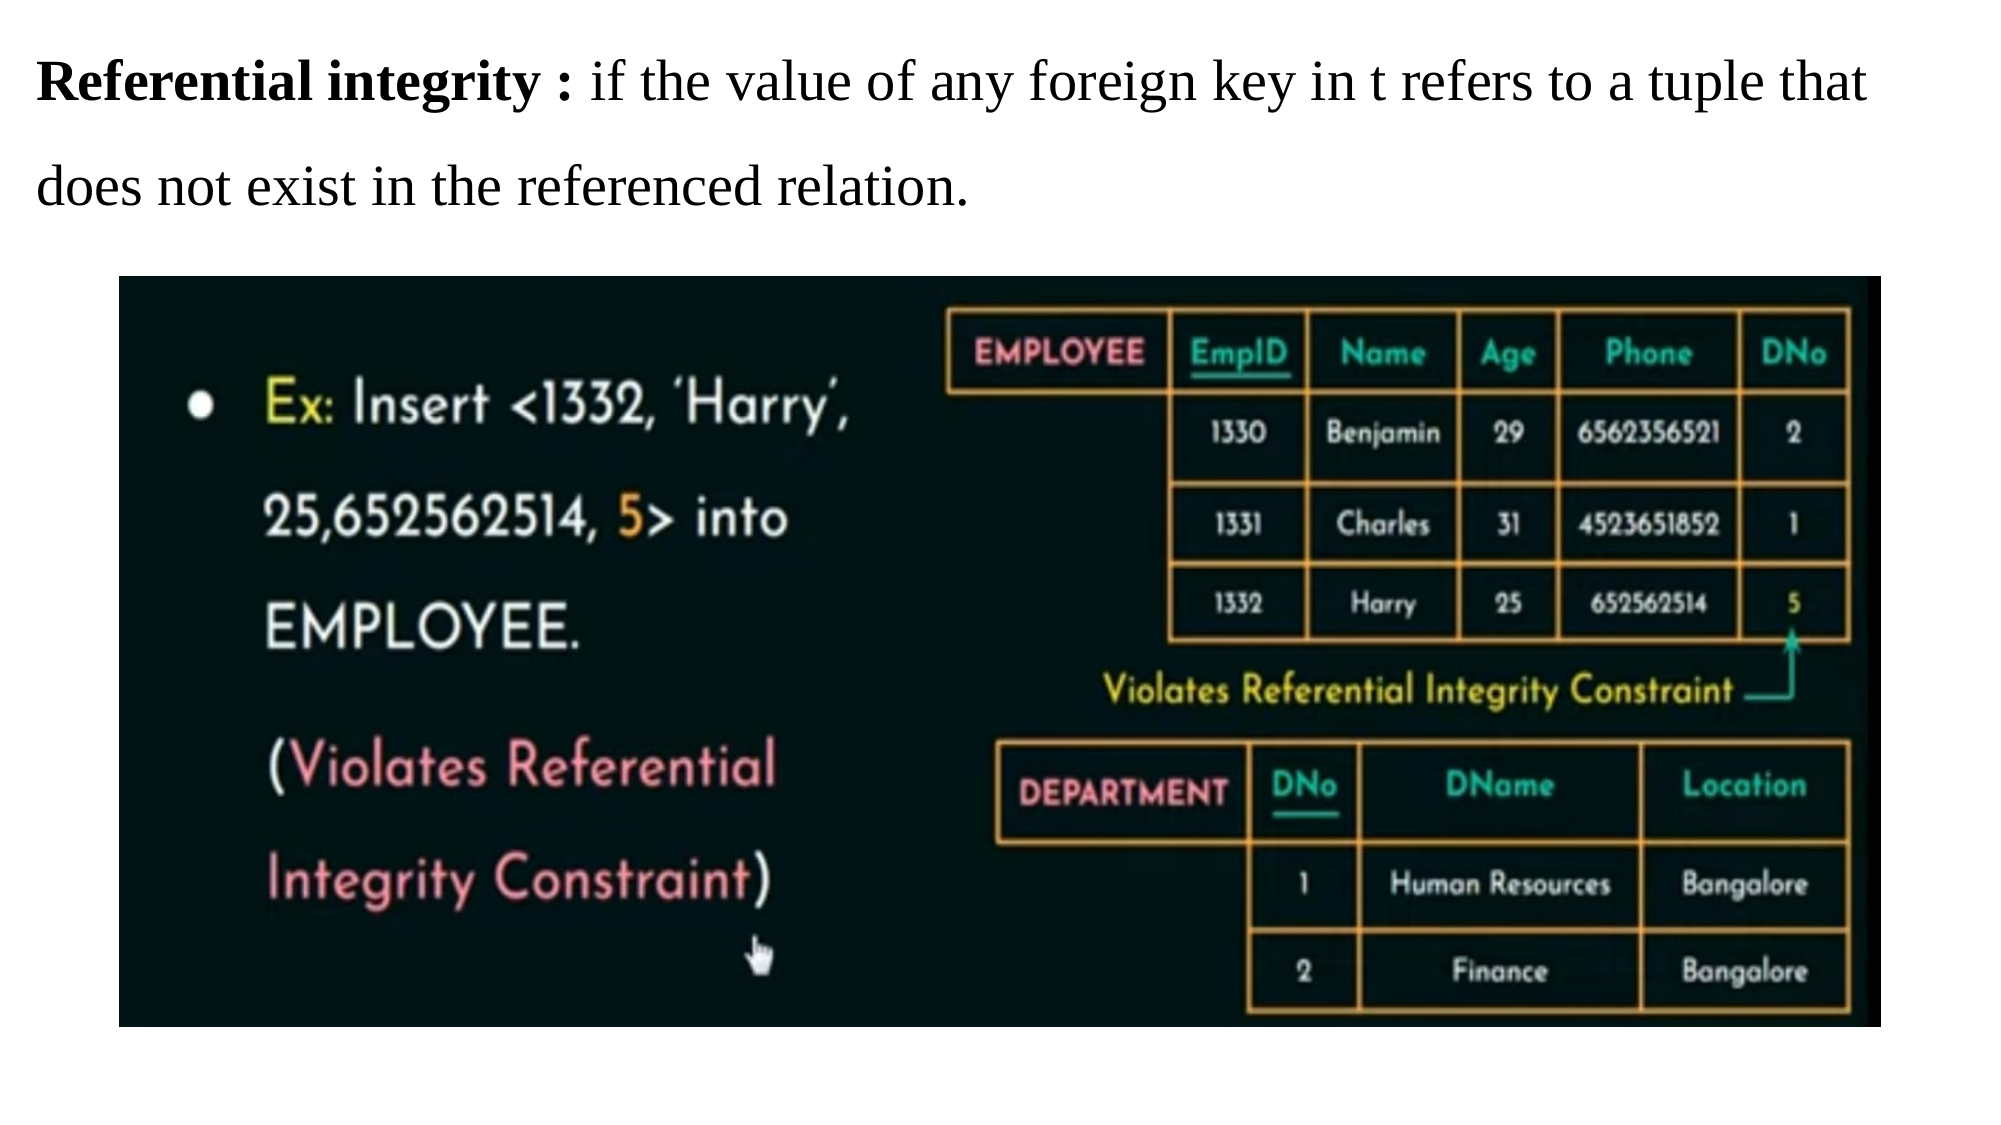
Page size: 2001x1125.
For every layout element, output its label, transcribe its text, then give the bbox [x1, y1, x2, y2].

picture [119, 276, 1881, 1027]
list Referential integrity : if the value of any foreign key in t refers to a tuple that does not exist in the referenced relation. [21, 0, 1911, 1098]
